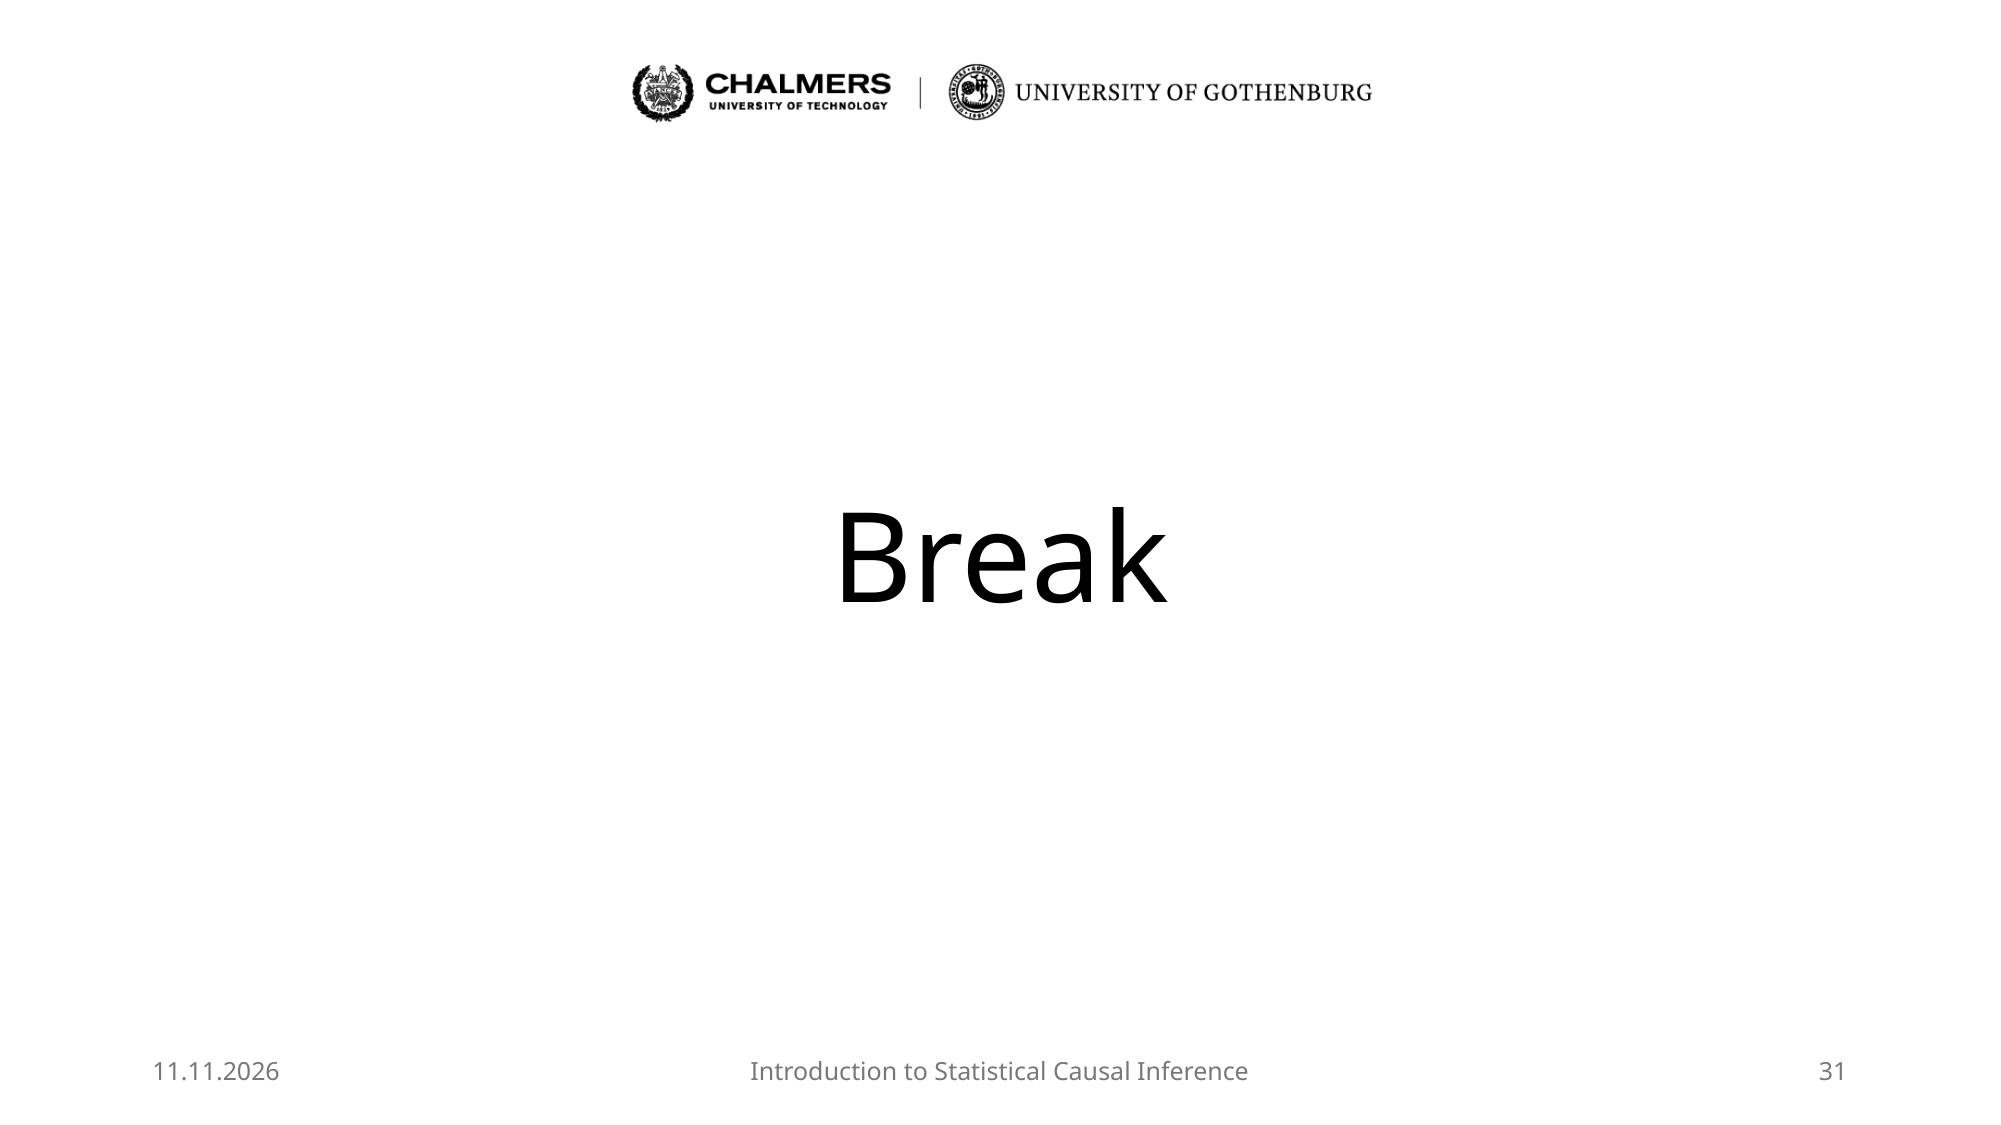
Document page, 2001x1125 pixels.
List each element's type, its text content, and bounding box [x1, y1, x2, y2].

footer Introduction to Statistical Causal Inference [662, 1042, 1338, 1103]
title Break [137, 285, 1863, 840]
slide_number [137, 1042, 588, 1103]
picture [593, 43, 1405, 146]
slide_number 31 [1412, 1042, 1863, 1103]
